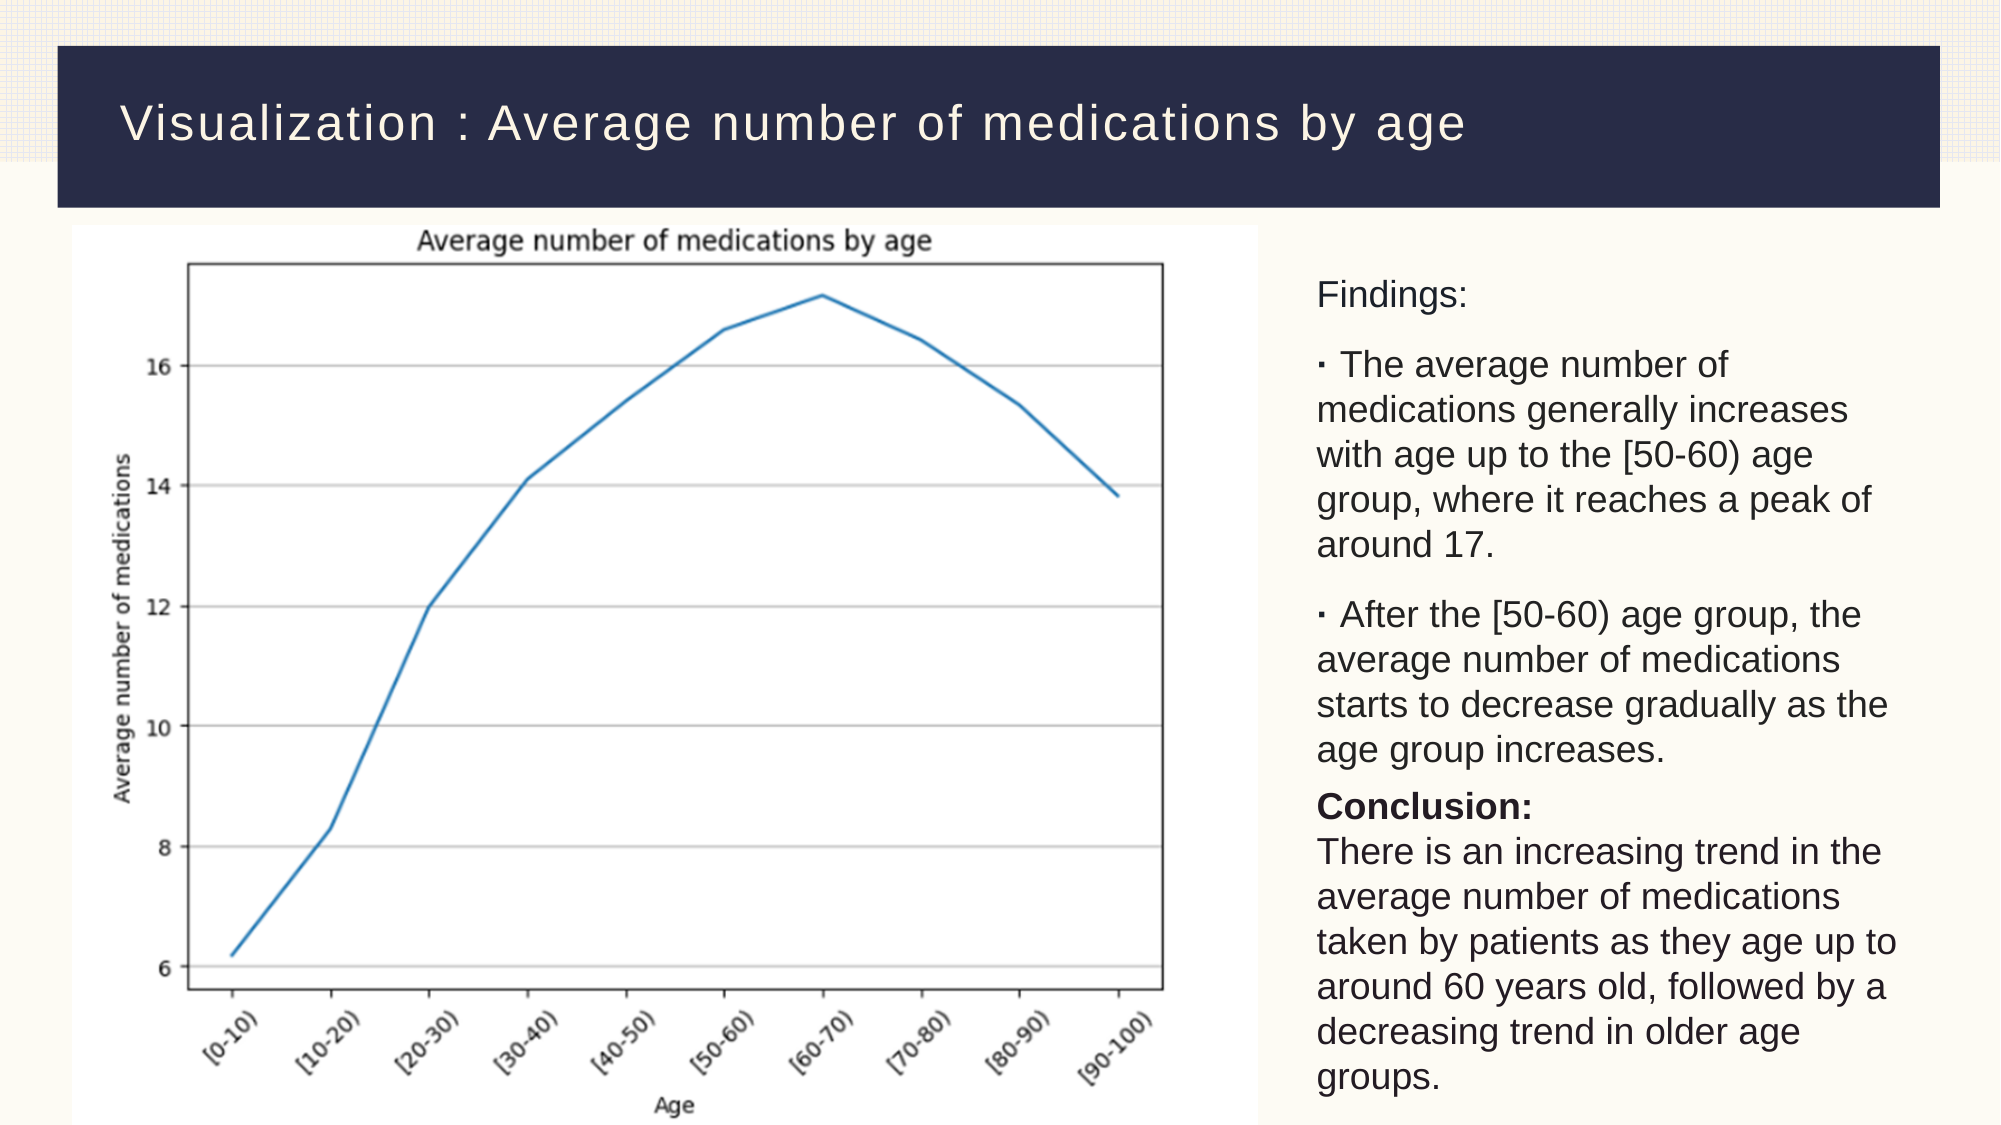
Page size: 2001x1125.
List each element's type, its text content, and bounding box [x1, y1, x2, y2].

text_box Findings: · The average number of medications generally increases with age up to the [50-60) age group, where it reaches a peak of around 17. · After the [50-60) age group, the average number of medications starts to decrease gradually as the age group increases. Conclusion: There is an increasing trend in the average number of medications taken by patients as they age up to around 60 years old, followed by a decreasing trend in older age groups. [1301, 265, 1914, 1125]
picture [72, 225, 1258, 1125]
title Visualization : Average number of medications by age [104, 76, 1873, 173]
